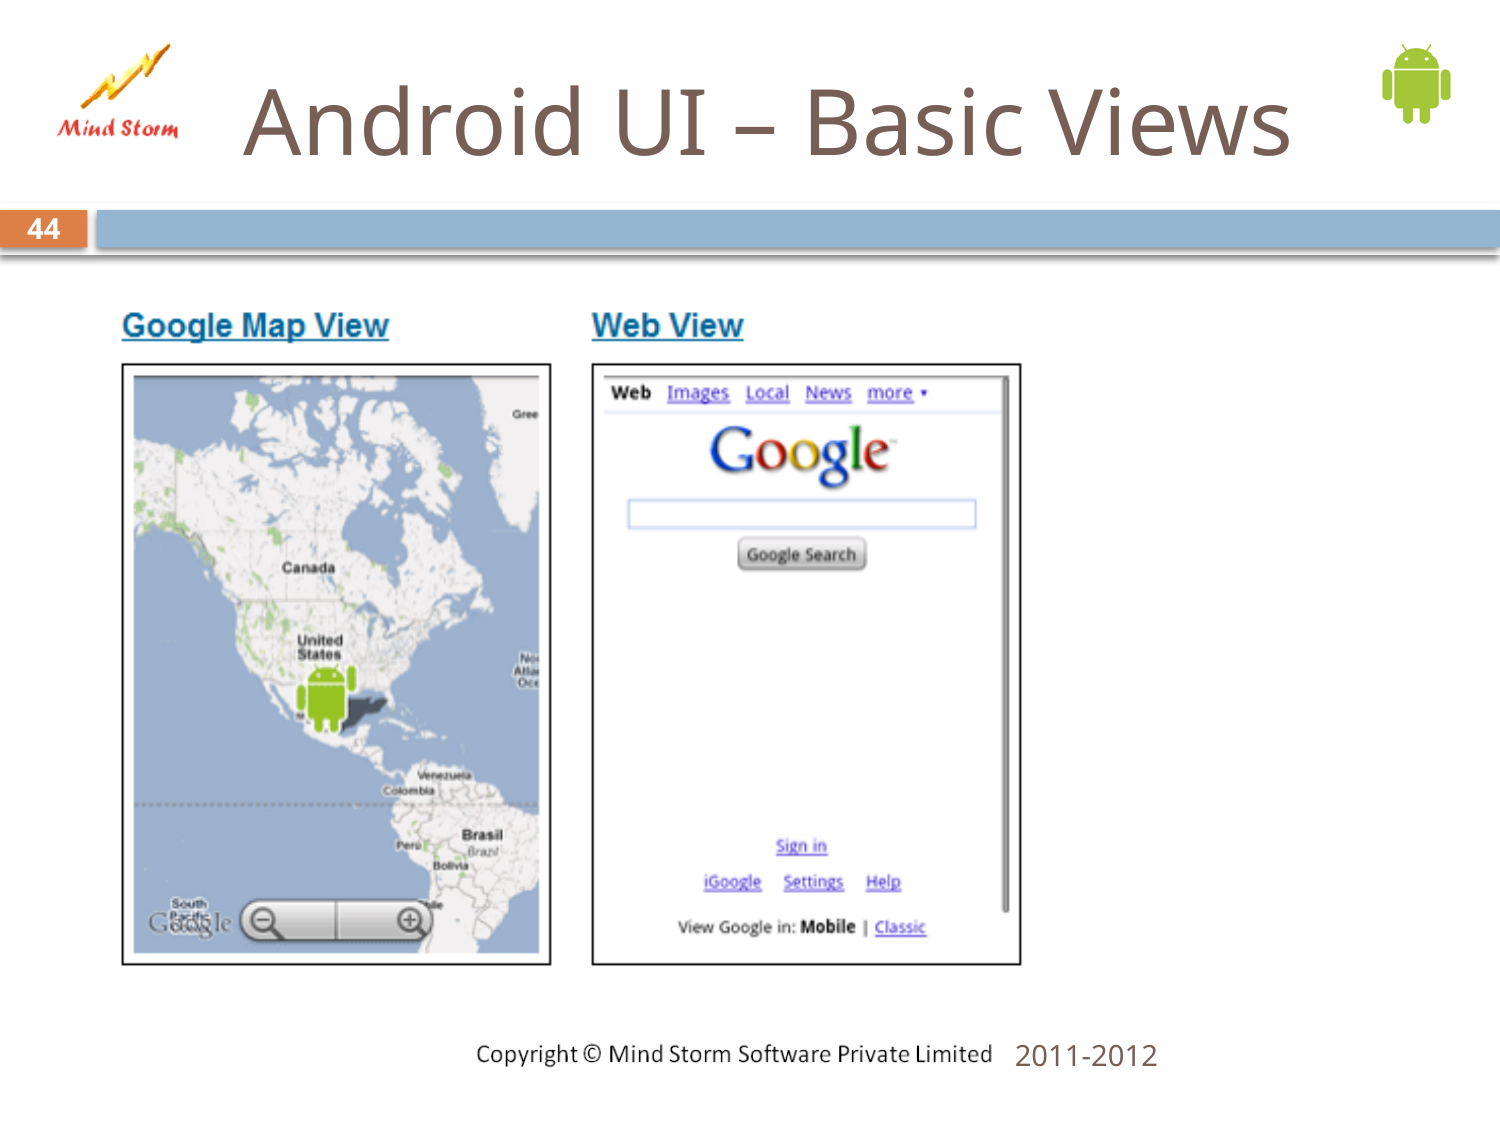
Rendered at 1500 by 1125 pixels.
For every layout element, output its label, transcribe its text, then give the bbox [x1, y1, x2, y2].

slide_number 44 [0, 209, 88, 250]
picture [37, 37, 100, 150]
title Android UI – Basic Views [100, 37, 1438, 200]
picture [1438, 37, 1454, 131]
slide_number 2011-2012 [999, 1025, 1438, 1085]
picture [474, 1037, 999, 1072]
picture [112, 299, 1038, 977]
